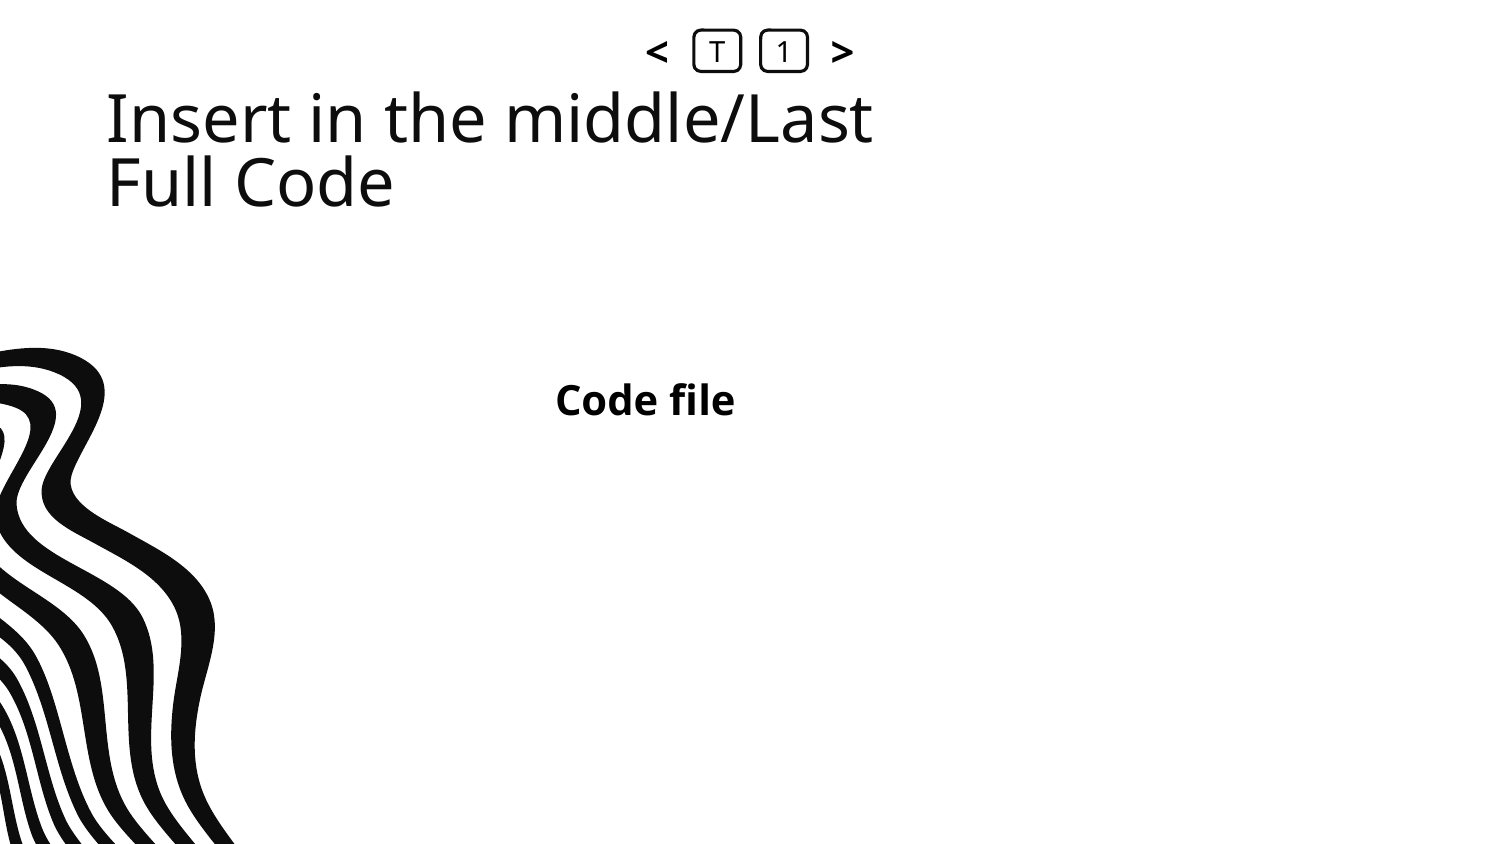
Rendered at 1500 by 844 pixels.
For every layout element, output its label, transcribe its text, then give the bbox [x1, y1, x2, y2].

text_box T [693, 30, 741, 72]
title Insert in the middle/Last Full Code [91, 71, 904, 240]
text_box 1 [760, 30, 808, 72]
text_box > [819, 30, 867, 72]
text_box Code file [540, 366, 1192, 432]
text_box < [633, 30, 681, 72]
